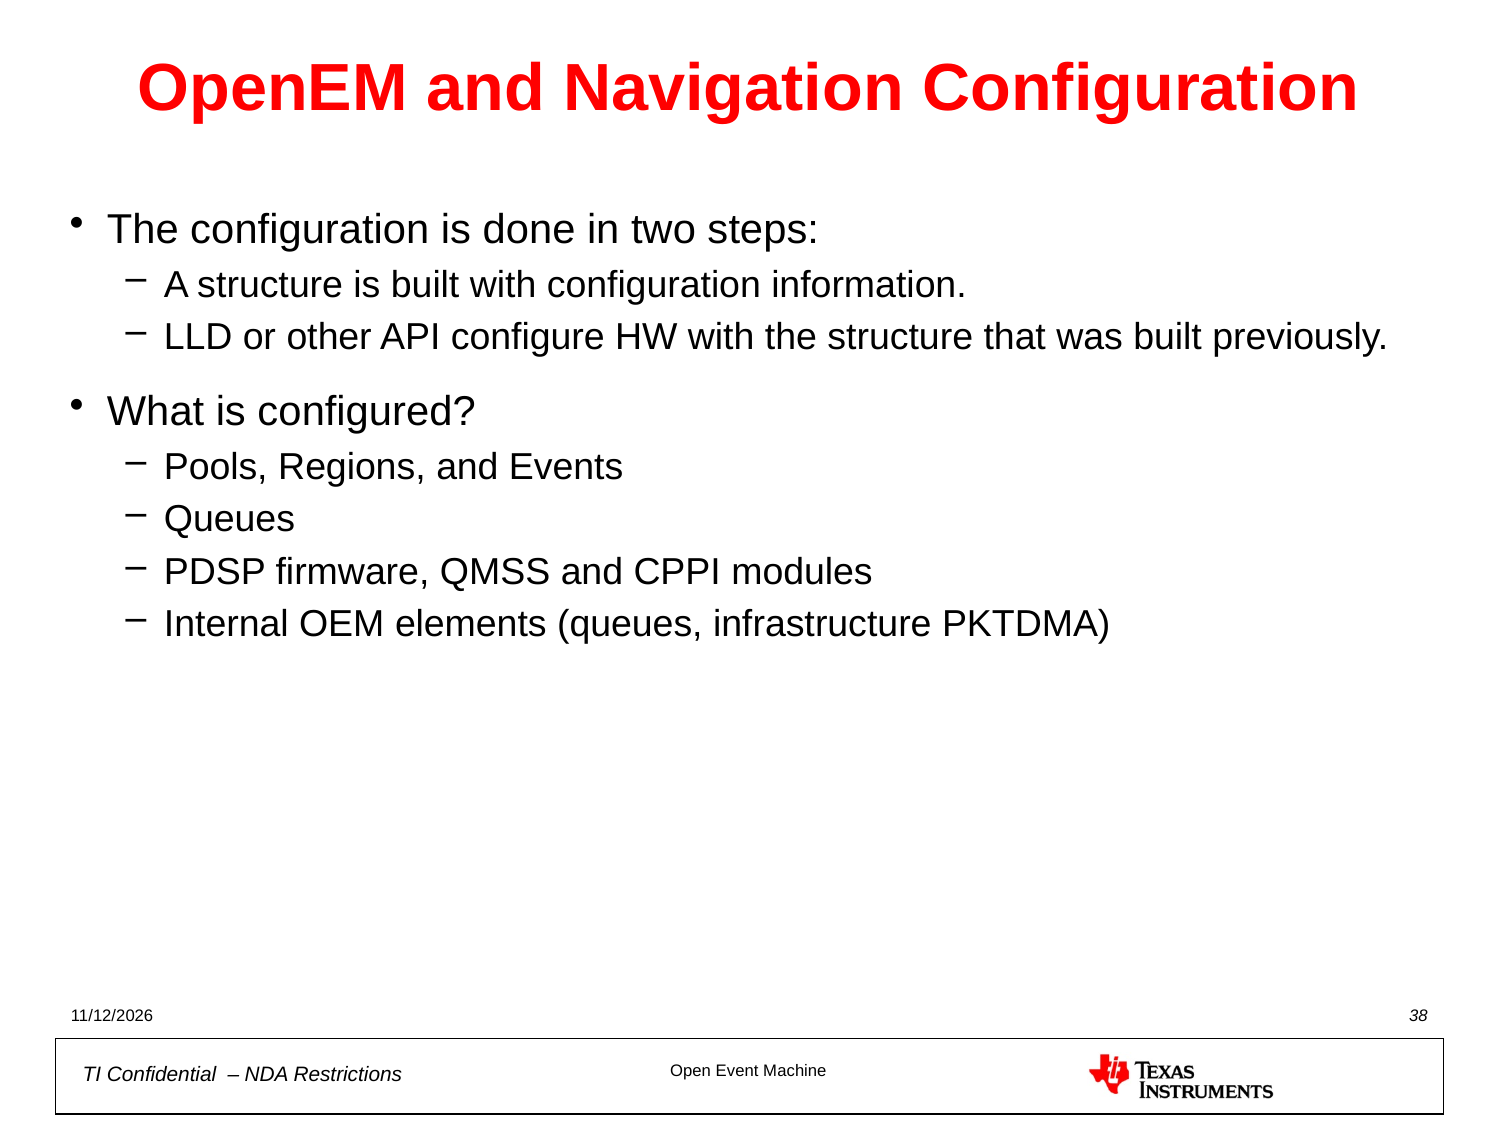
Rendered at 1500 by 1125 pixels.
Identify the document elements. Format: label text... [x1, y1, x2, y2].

picture [1087, 1052, 1274, 1099]
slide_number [55, 996, 409, 1039]
list The configuration is done in two steps: A structure is built with configuration information. LLD or other API configure HW with the structure that was built previously. What is configured? Pools, Regions, and Events Queues PDSP firmware, QMSS and CPPI modules Internal OEM elements (queues, infrastructure PKTDMA) [54, 194, 1444, 965]
title OpenEM and Navigation Configuration [54, 23, 1443, 158]
footer Open Event Machine [407, 1051, 1090, 1094]
slide_number 38 [1089, 996, 1443, 1040]
